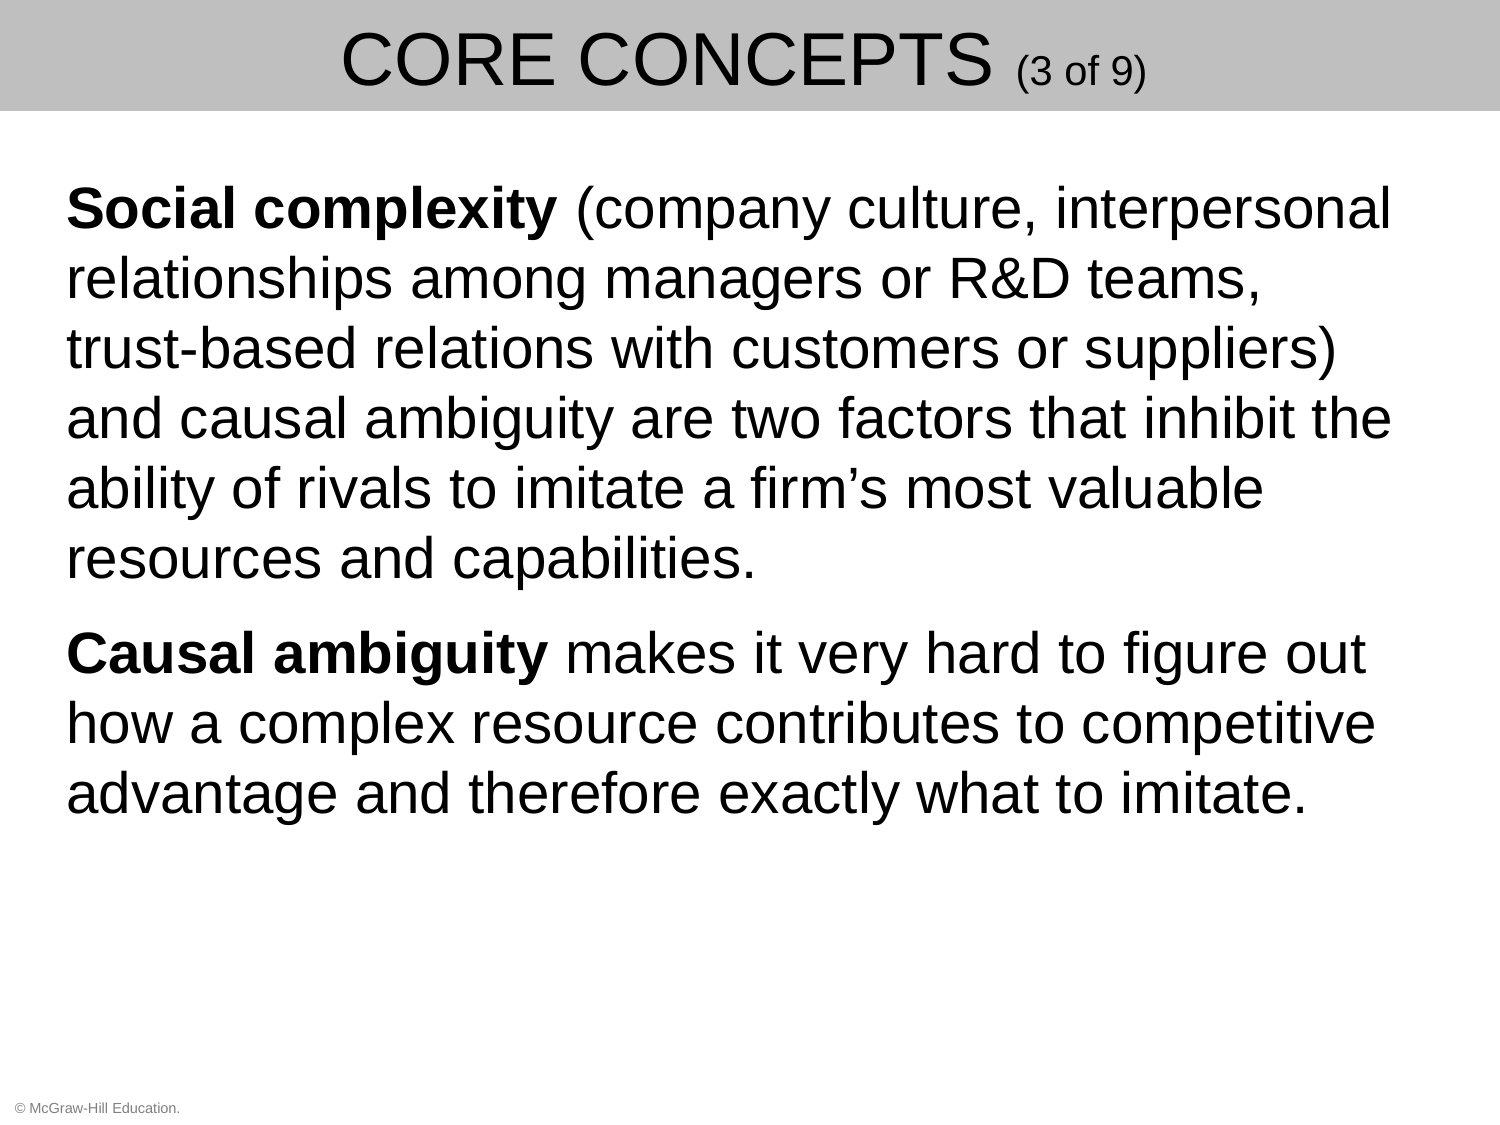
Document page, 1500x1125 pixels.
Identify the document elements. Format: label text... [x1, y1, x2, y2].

title CORE CONCEPTS (3 of 9) [0, 0, 1500, 111]
list Social complexity (company culture, interpersonal relationships among managers or R&D teams, trust-based relations with customers or suppliers) and causal ambiguity are two factors that inhibit the ability of rivals to imitate a firm’s most valuable resources and capabilities. Causal ambiguity makes it very hard to figure out how a complex resource contributes to competitive advantage and therefore exactly what to imitate. [50, 162, 1426, 1076]
